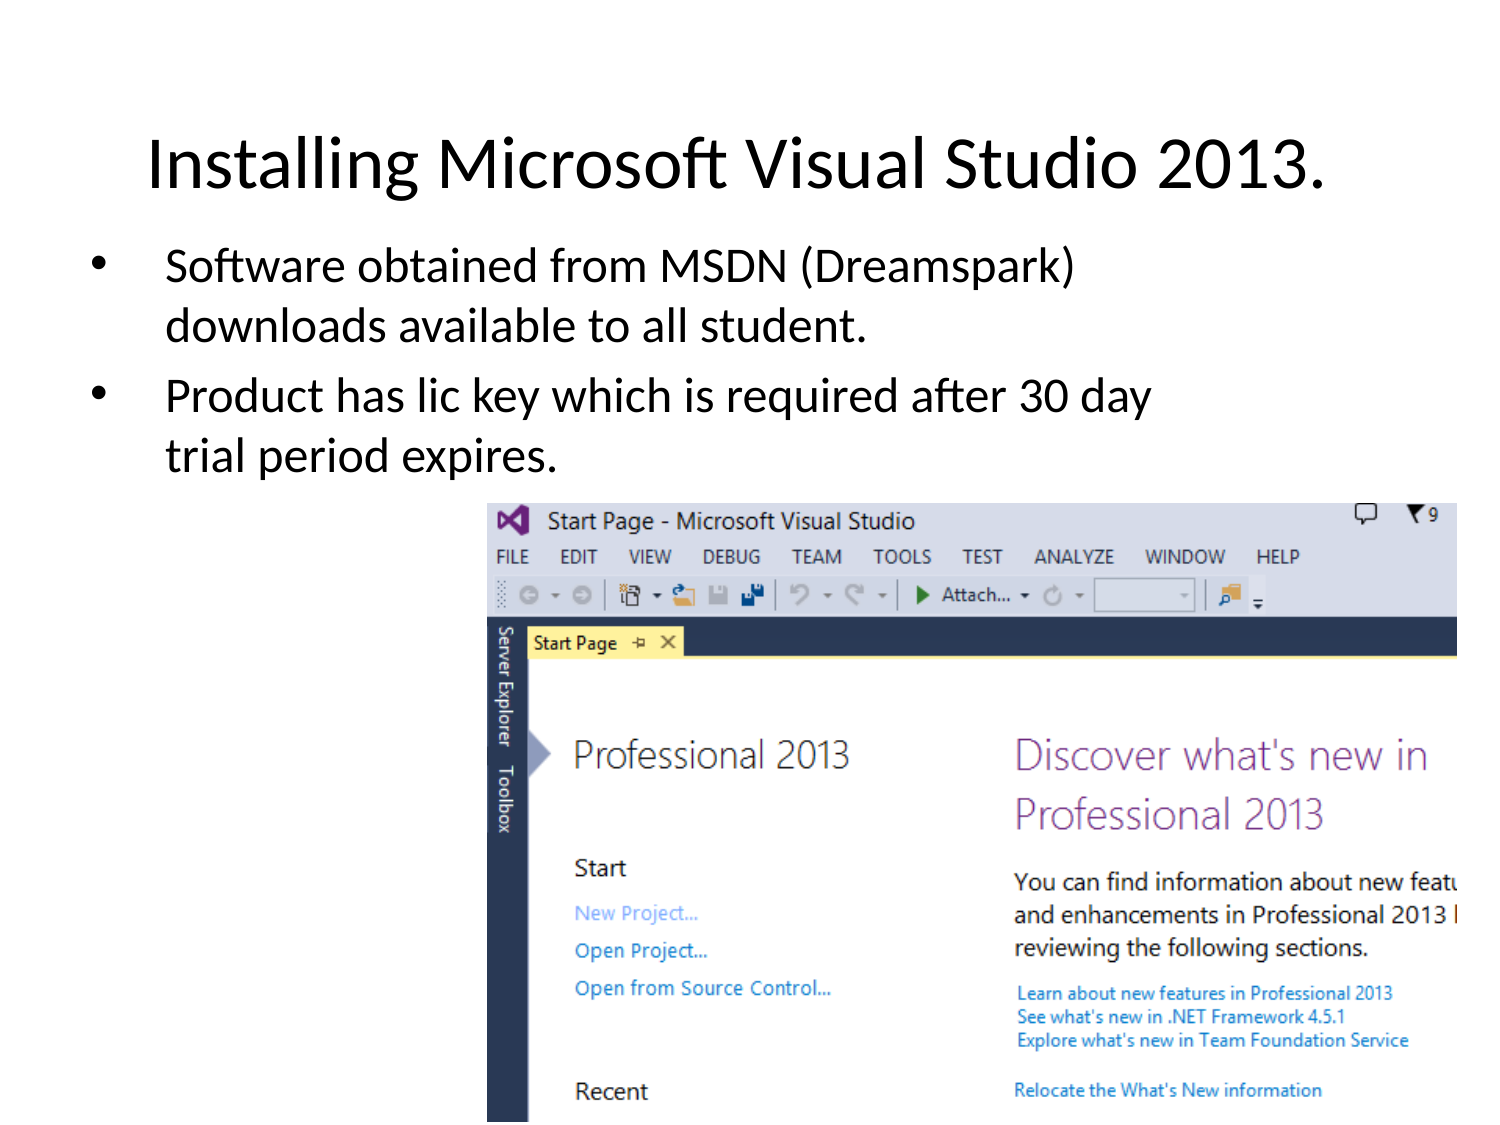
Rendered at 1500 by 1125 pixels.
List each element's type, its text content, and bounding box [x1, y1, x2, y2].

title Installing Microsoft Visual Studio 2013. [99, 37, 1375, 279]
subtitle Software obtained from MSDN (Dreamspark) downloads available to all student. Product has lic key which is required after 30 day trial period expires. [75, 224, 1175, 970]
picture [487, 502, 1457, 1123]
